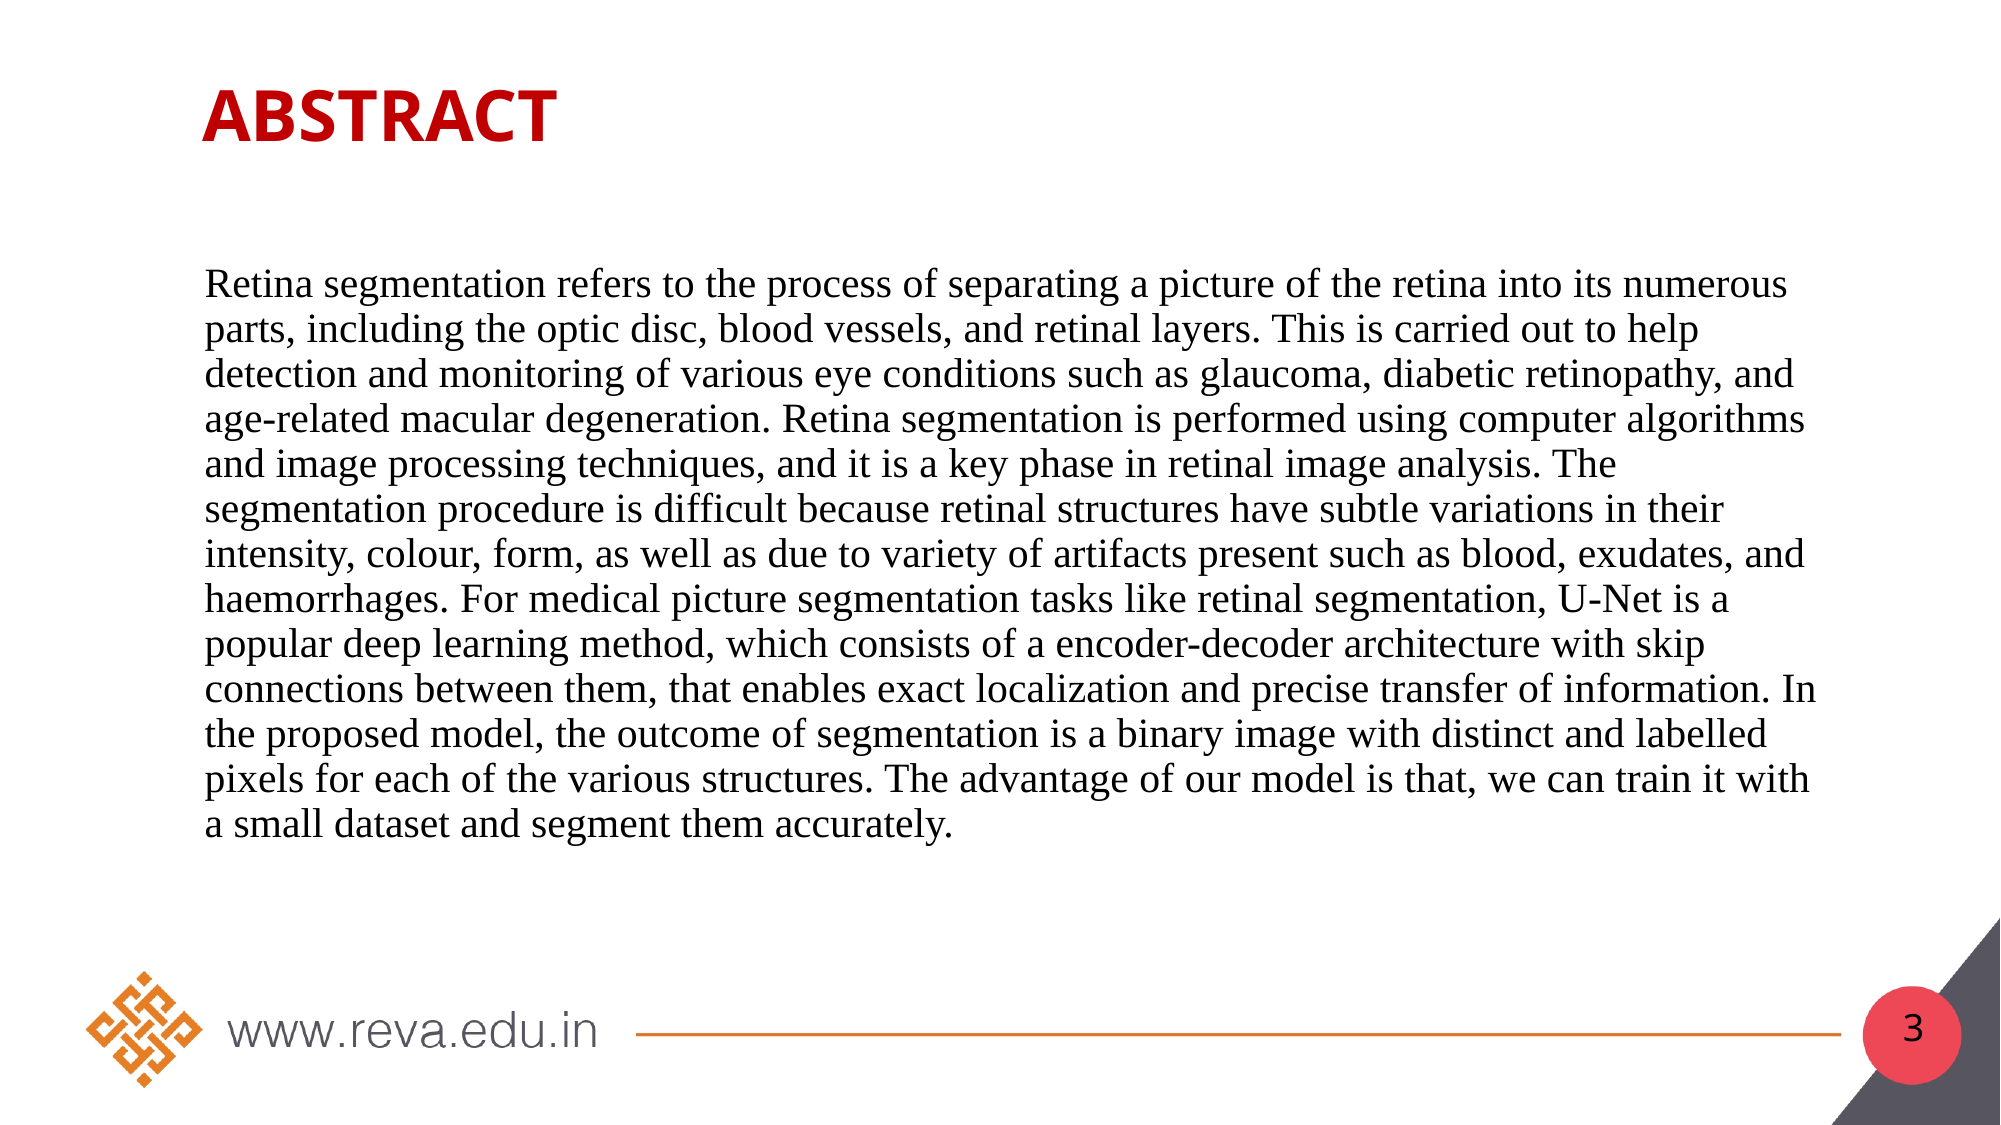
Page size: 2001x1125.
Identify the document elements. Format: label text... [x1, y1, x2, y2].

slide_number 3 [1864, 999, 1963, 1060]
list Retina segmentation refers to the process of separating a picture of the retina into its numerous parts, including the optic disc, blood vessels, and retinal layers. This is carried out to help detection and monitoring of various eye conditions such as glaucoma, diabetic retinopathy, and age-related macular degeneration. Retina segmentation is performed using computer algorithms and image processing techniques, and it is a key phase in retinal image analysis. The segmentation procedure is difficult because retinal structures have subtle variations in their intensity, colour, form, as well as due to variety of artifacts present such as blood, exudates, and haemorrhages. For medical picture segmentation tasks like retinal segmentation, U-Net is a popular deep learning method, which consists of a encoder-decoder architecture with skip connections between them, that enables exact localization and precise transfer of information. In the proposed model, the outcome of segmentation is a binary image with distinct and labelled pixels for each of the various structures. The advantage of our model is that, we can train it with a small dataset and segment them accurately. [150, 254, 1850, 919]
picture [0, 0, 2000, 1125]
title Abstract [187, 50, 1173, 188]
